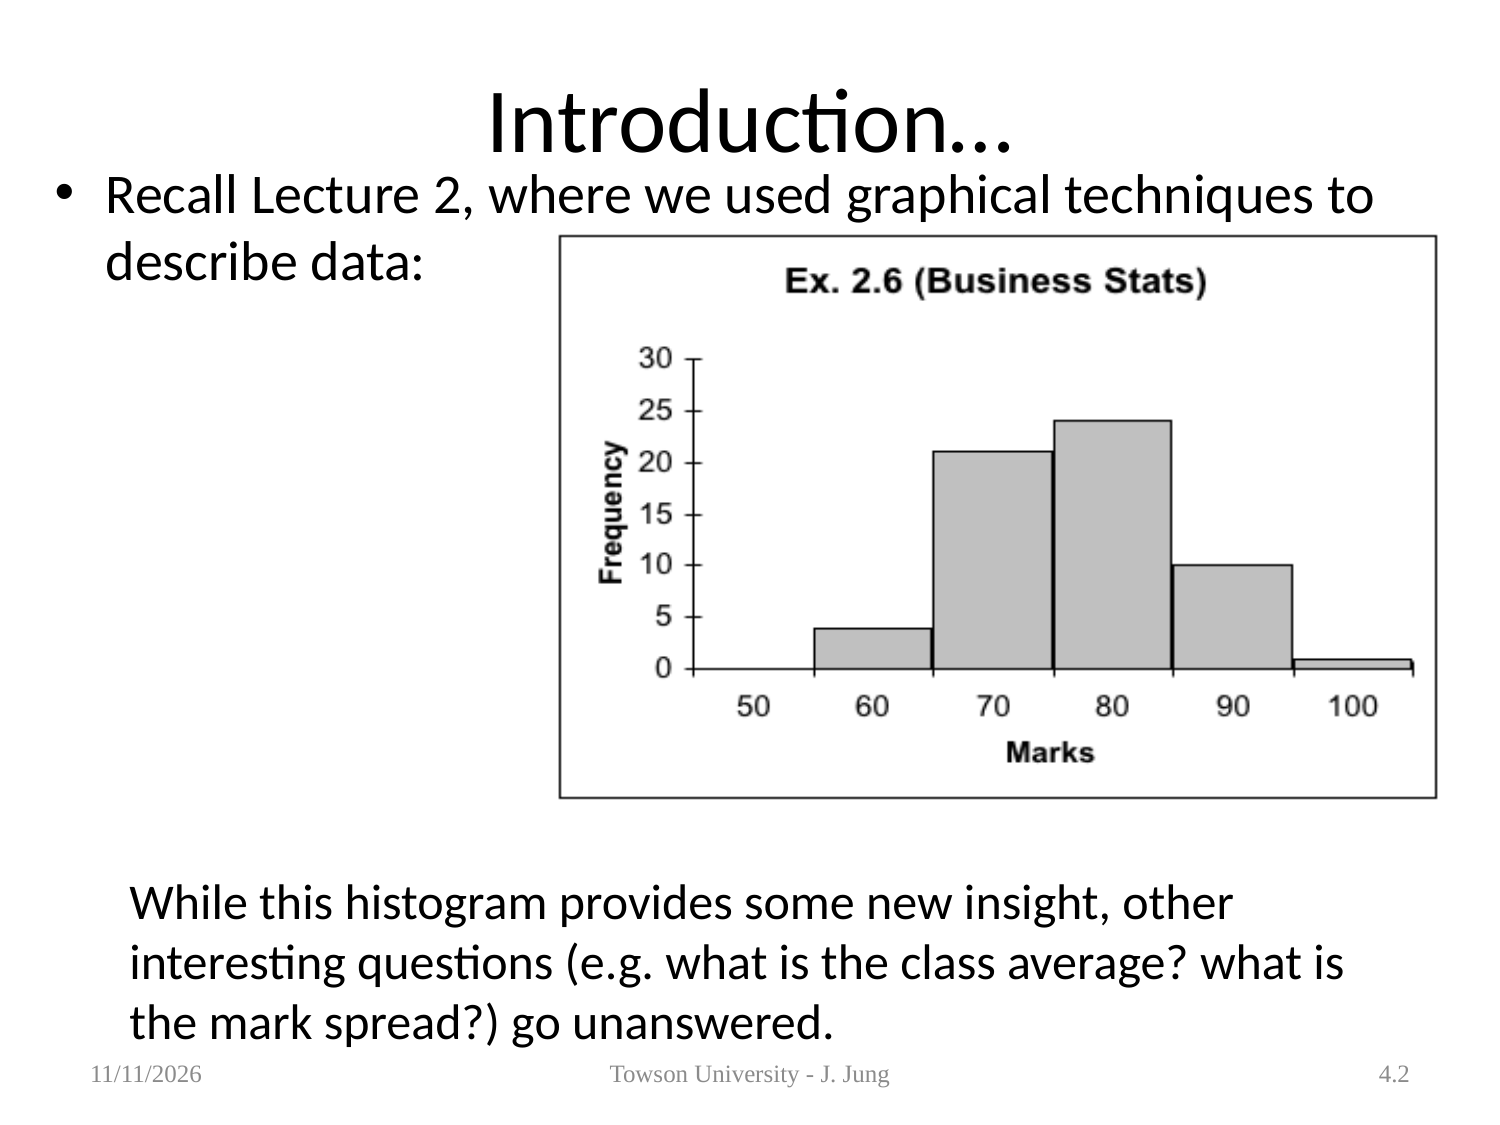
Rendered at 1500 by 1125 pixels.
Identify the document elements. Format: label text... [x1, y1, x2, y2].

text_box While this histogram provides some new insight, other interesting questions (e.g. what is the class average? what is the mark spread?) go unanswered. [39, 862, 1375, 1075]
picture [549, 224, 1446, 809]
slide_number 4.2 [1074, 1042, 1425, 1103]
list Recall Lecture 2, where we used graphical techniques to describe data: [39, 149, 1500, 300]
footer Towson University - J. Jung [512, 1075, 988, 1103]
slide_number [75, 1075, 425, 1103]
title Introduction… [75, 45, 1425, 149]
